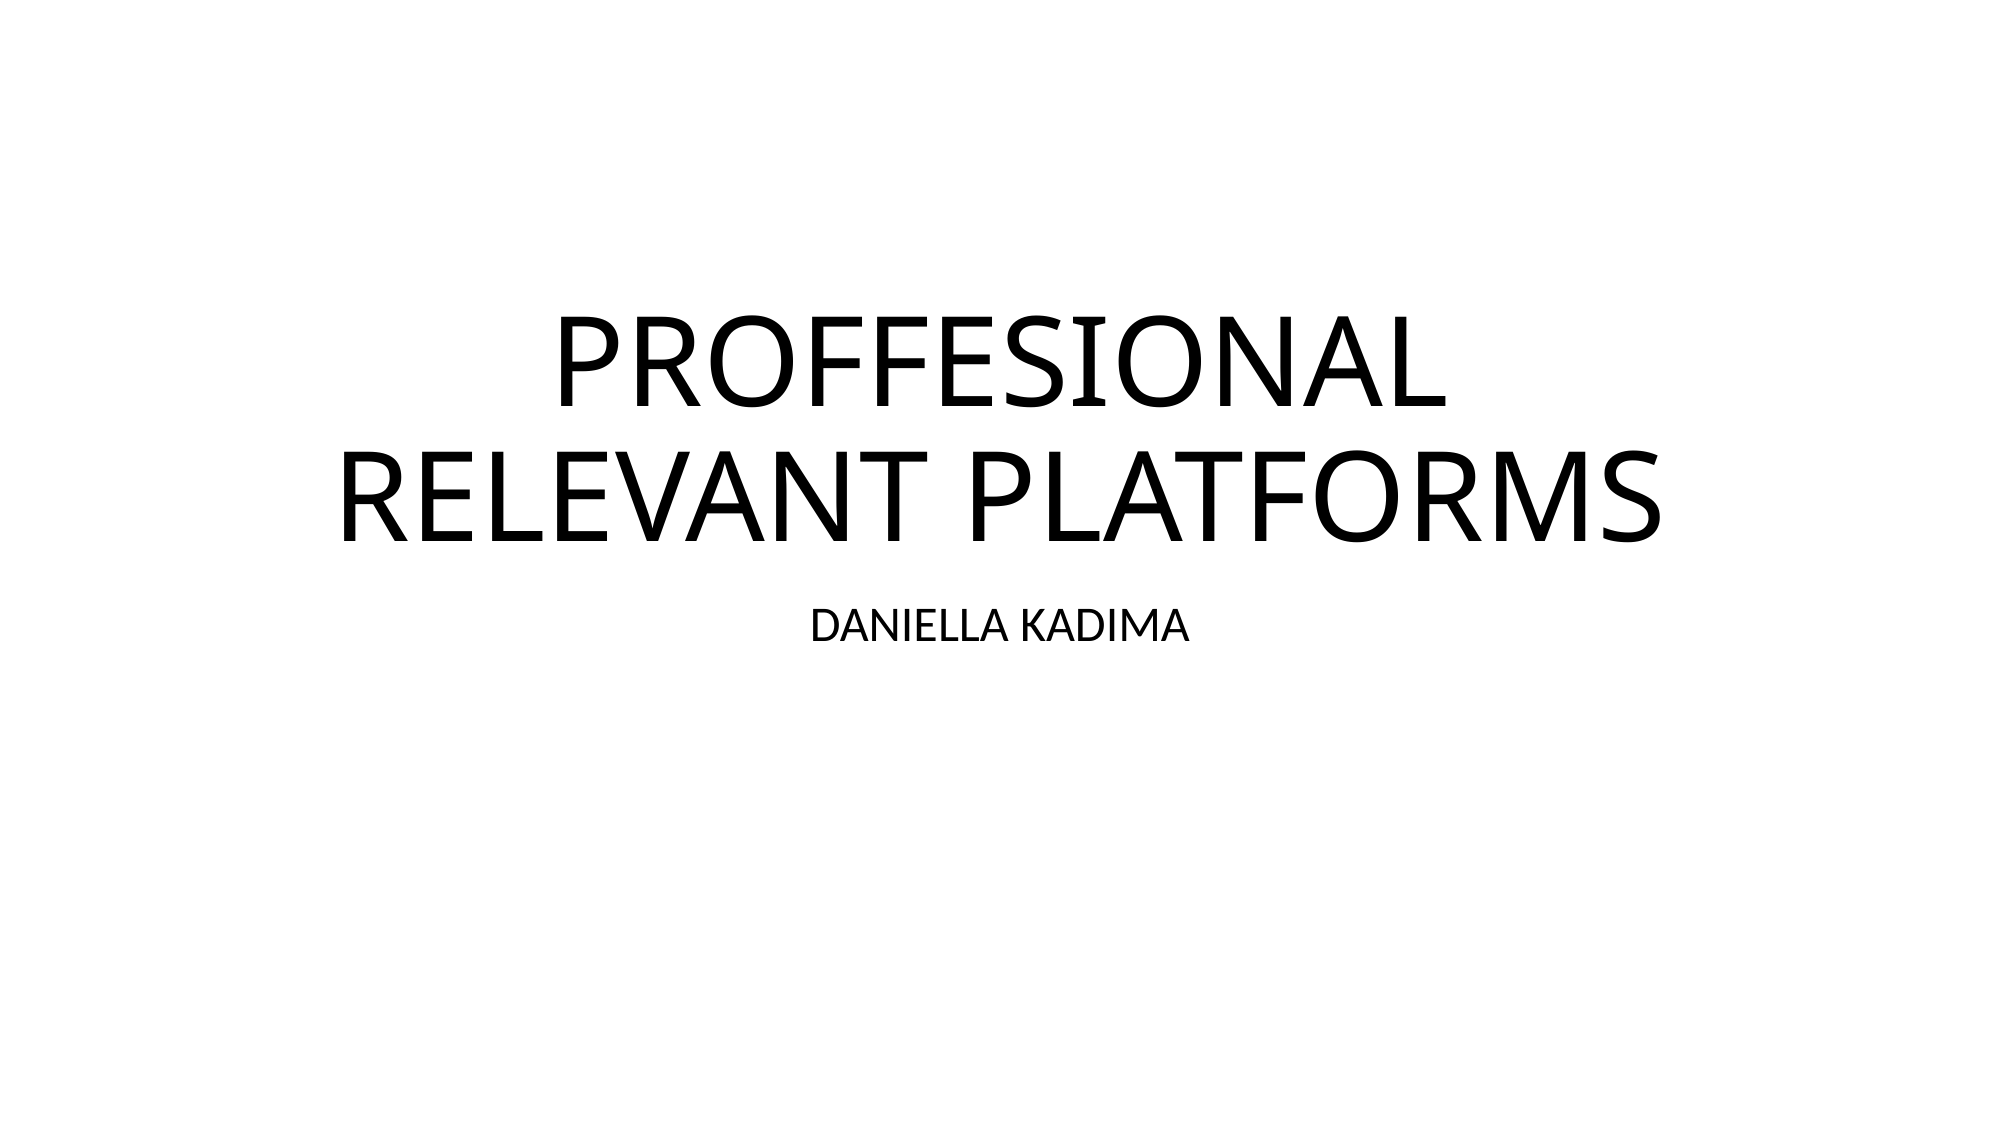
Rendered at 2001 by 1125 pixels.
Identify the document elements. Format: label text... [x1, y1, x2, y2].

title PROFFESIONAL RELEVANT PLATFORMS [249, 184, 1750, 576]
subtitle DANIELLA KADIMA [249, 590, 1750, 863]
